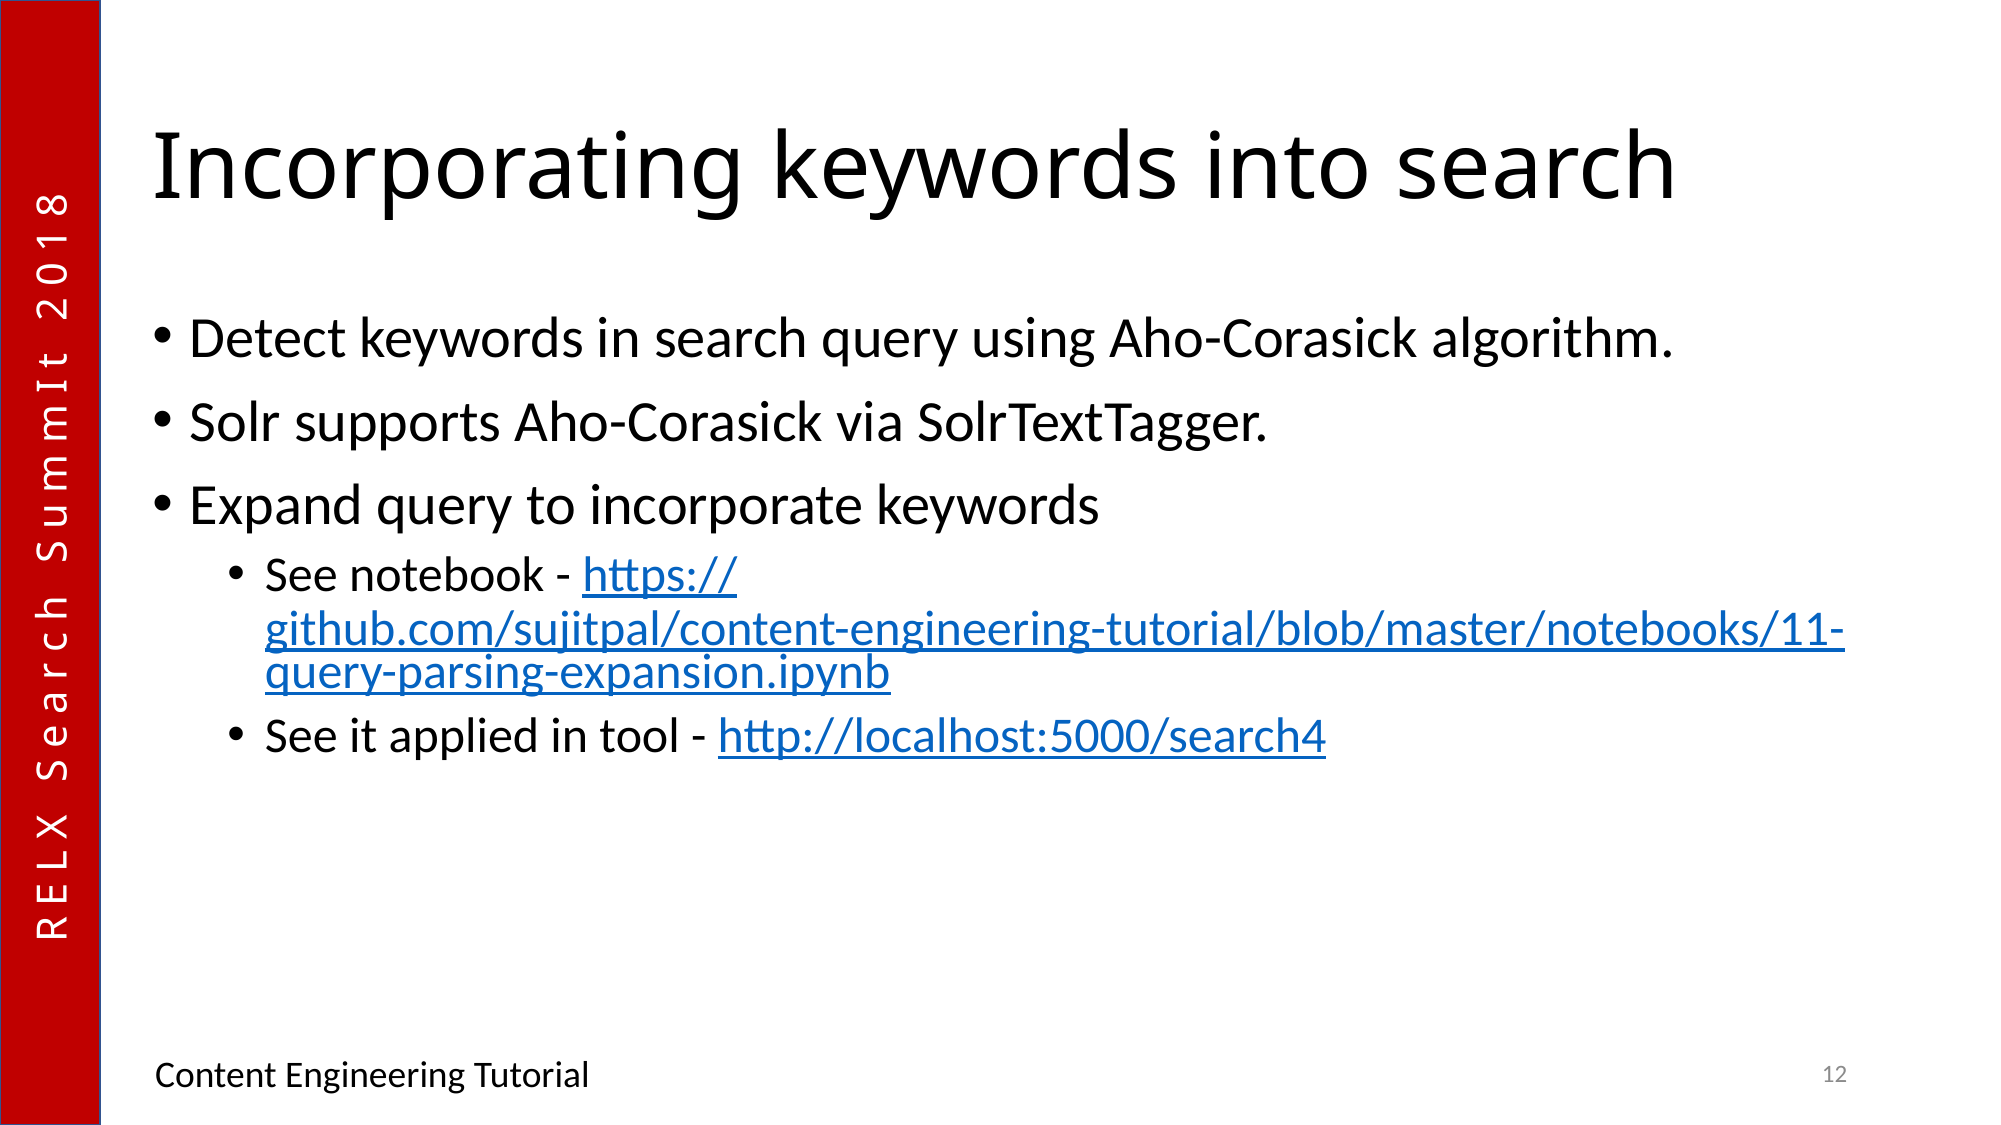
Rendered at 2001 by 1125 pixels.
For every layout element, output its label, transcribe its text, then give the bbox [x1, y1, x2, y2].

slide_number 12 [1412, 1042, 1863, 1103]
title Incorporating keywords into search [137, 59, 1863, 278]
footer Content Engineering Tutorial [140, 1042, 816, 1103]
list Detect keywords in search query using Aho-Corasick algorithm. Solr supports Aho-Corasick via SolrTextTagger. Expand query to incorporate keywords See notebook - https://github.com/sujitpal/content-engineering-tutorial/blob/master/notebooks/11-query-parsing-expansion.ipynb See it applied in tool - http://localhost:5000/search4 [137, 299, 1863, 1014]
